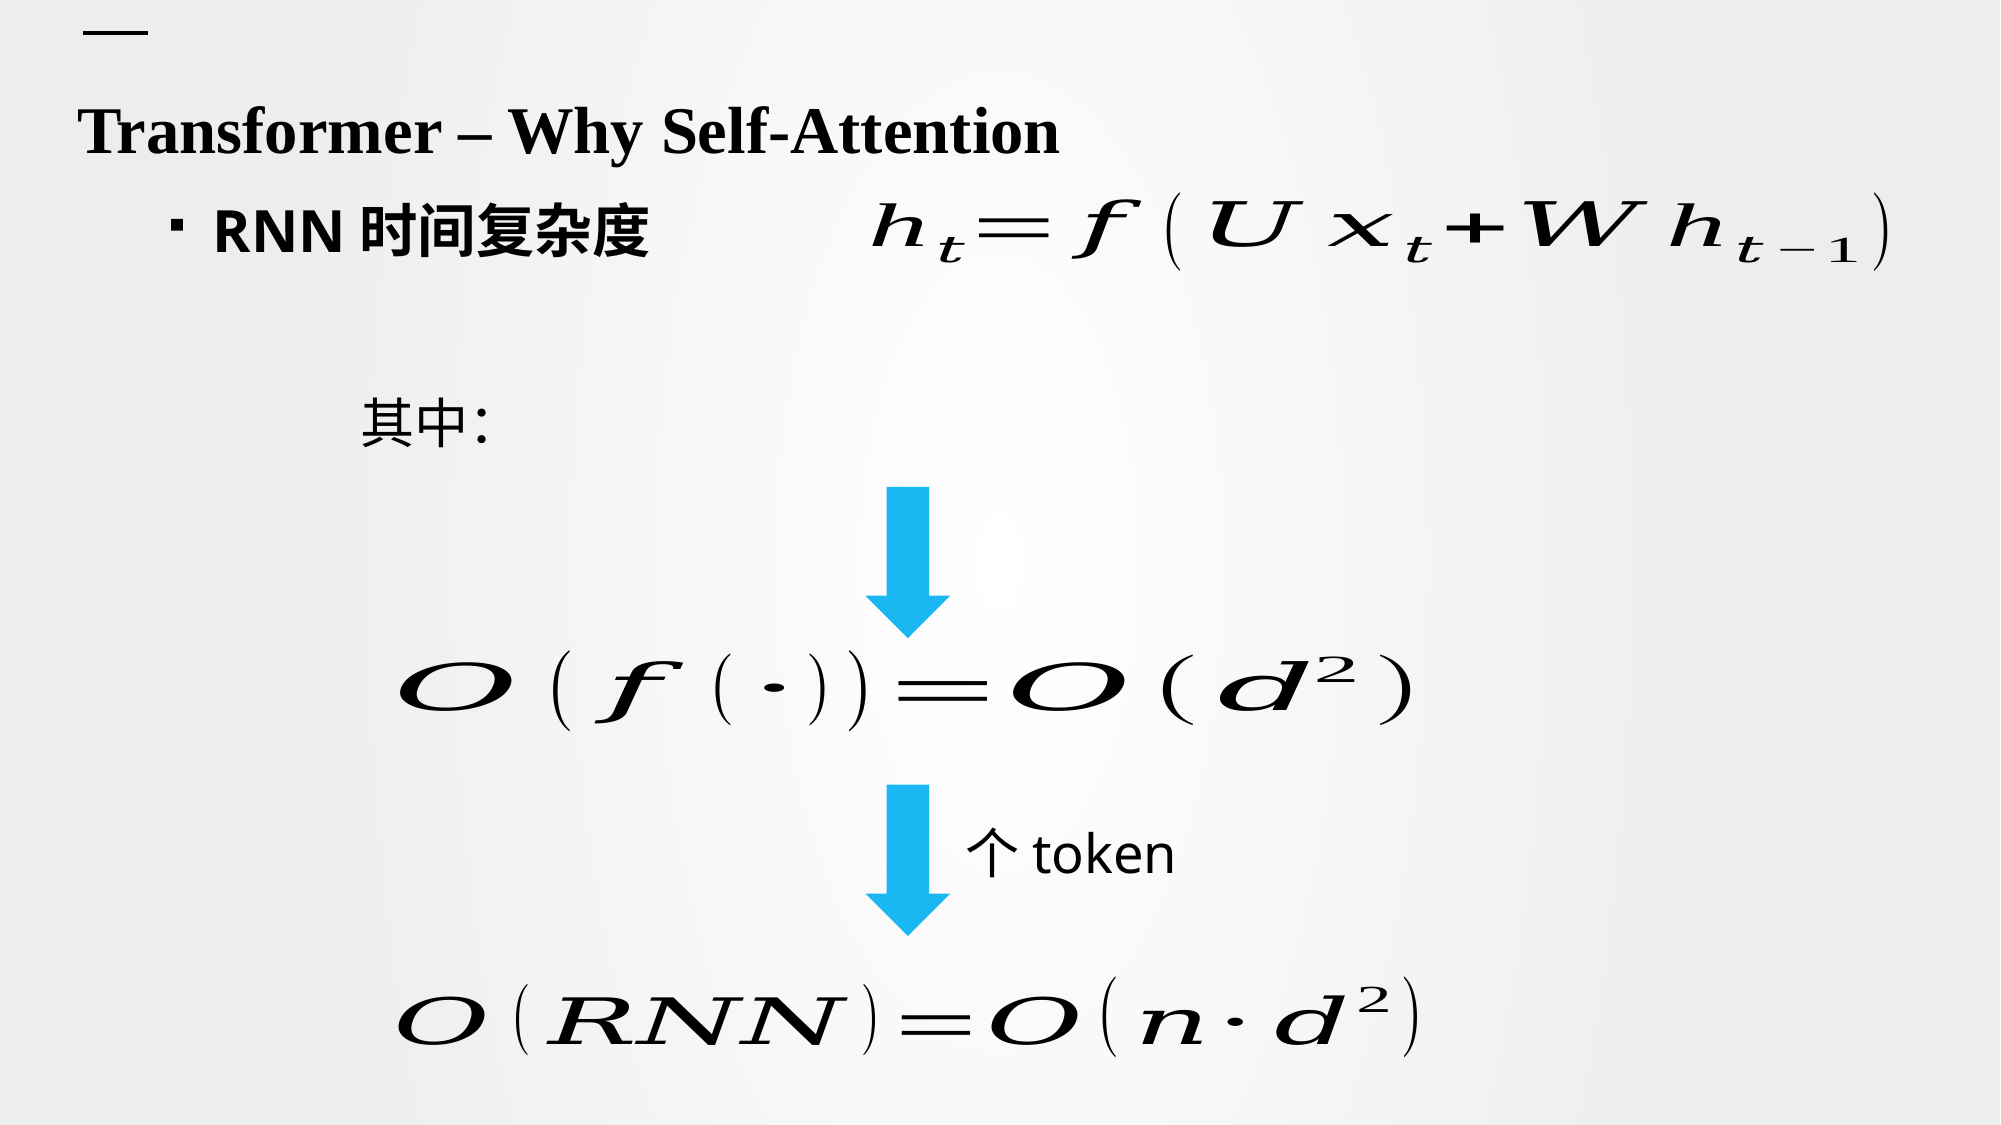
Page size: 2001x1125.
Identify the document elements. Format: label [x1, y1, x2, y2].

text_box [62, 32, 1150, 168]
picture [0, 0, 2000, 1125]
text_box [862, 485, 953, 640]
text_box [171, 186, 1246, 273]
text_box [862, 783, 953, 938]
